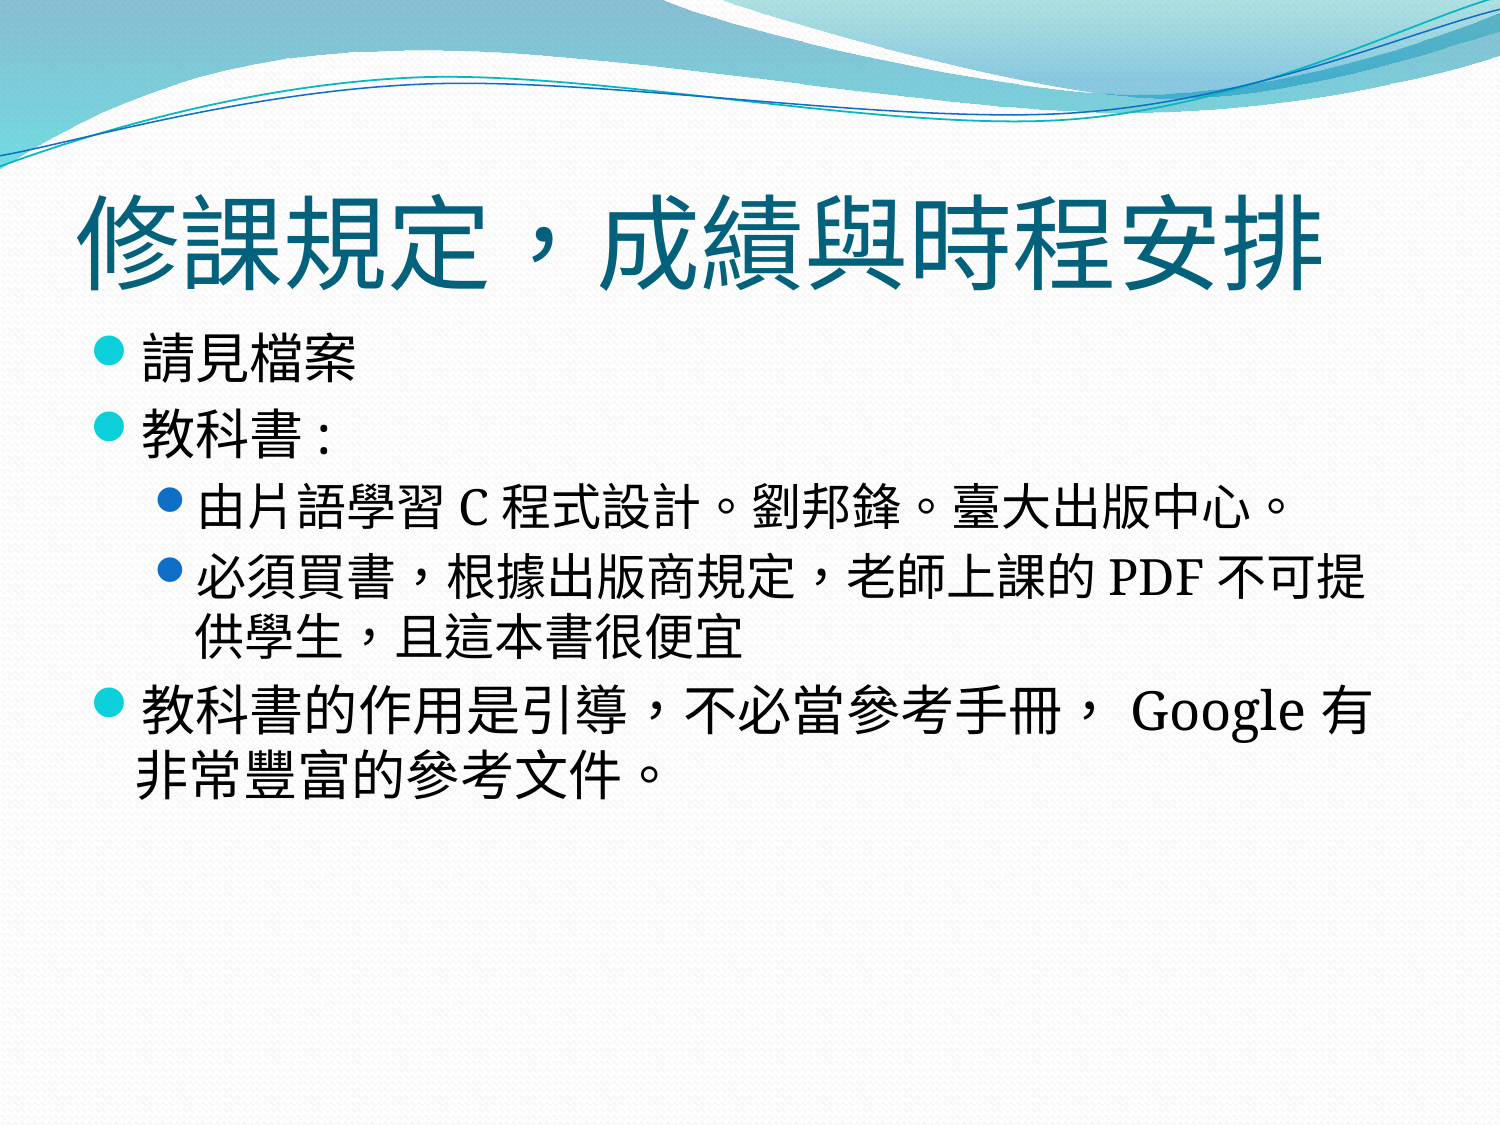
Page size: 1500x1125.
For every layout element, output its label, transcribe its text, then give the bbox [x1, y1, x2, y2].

title 修課規定，成績與時程安排 [75, 115, 1425, 303]
list 請見檔案 教科書: 由片語學習C程式設計。劉邦鋒。臺大出版中心。 必須買書，根據出版商規定，老師上課的PDF不可提供學生，且這本書很便宜 教科書的作用是引導，不必當參考手冊，Google有非常豐富的參考文件。 [75, 317, 1425, 1038]
